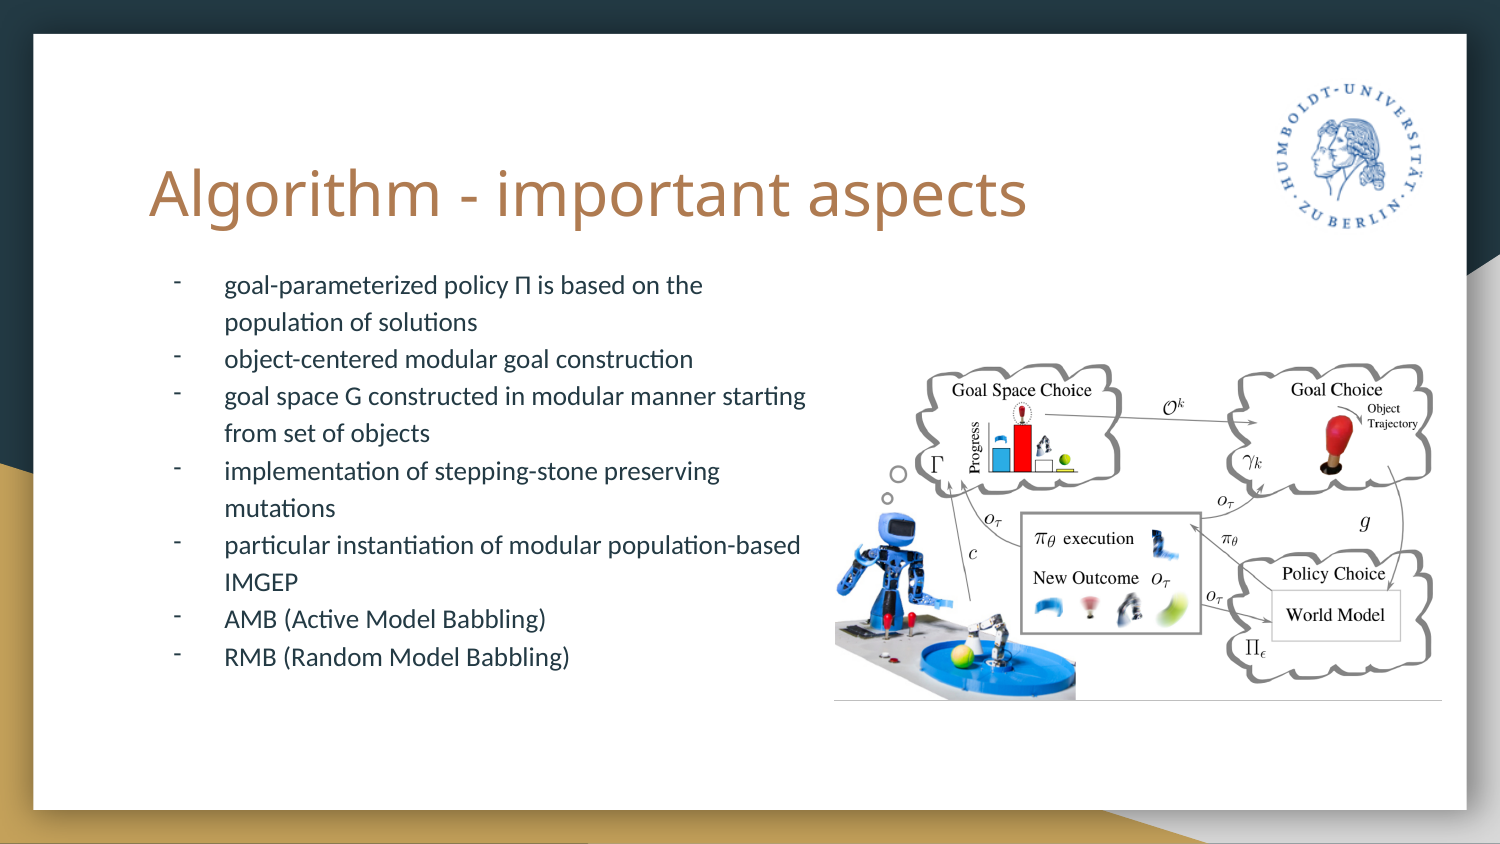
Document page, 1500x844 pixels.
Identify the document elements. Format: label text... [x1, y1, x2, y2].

title Algorithm - important aspects [134, 138, 1366, 296]
picture [834, 326, 1443, 701]
list goal-parameterized policy Π is based on the population of solutions object-centered modular goal construction goal space G constructed in modular manner starting from set of objects implementation of stepping-stone preserving mutations particular instantiation of modular population-based IMGEP AMB (Active Model Babbling) RMB (Random Model Babbling) [134, 247, 835, 729]
picture [1271, 78, 1427, 235]
